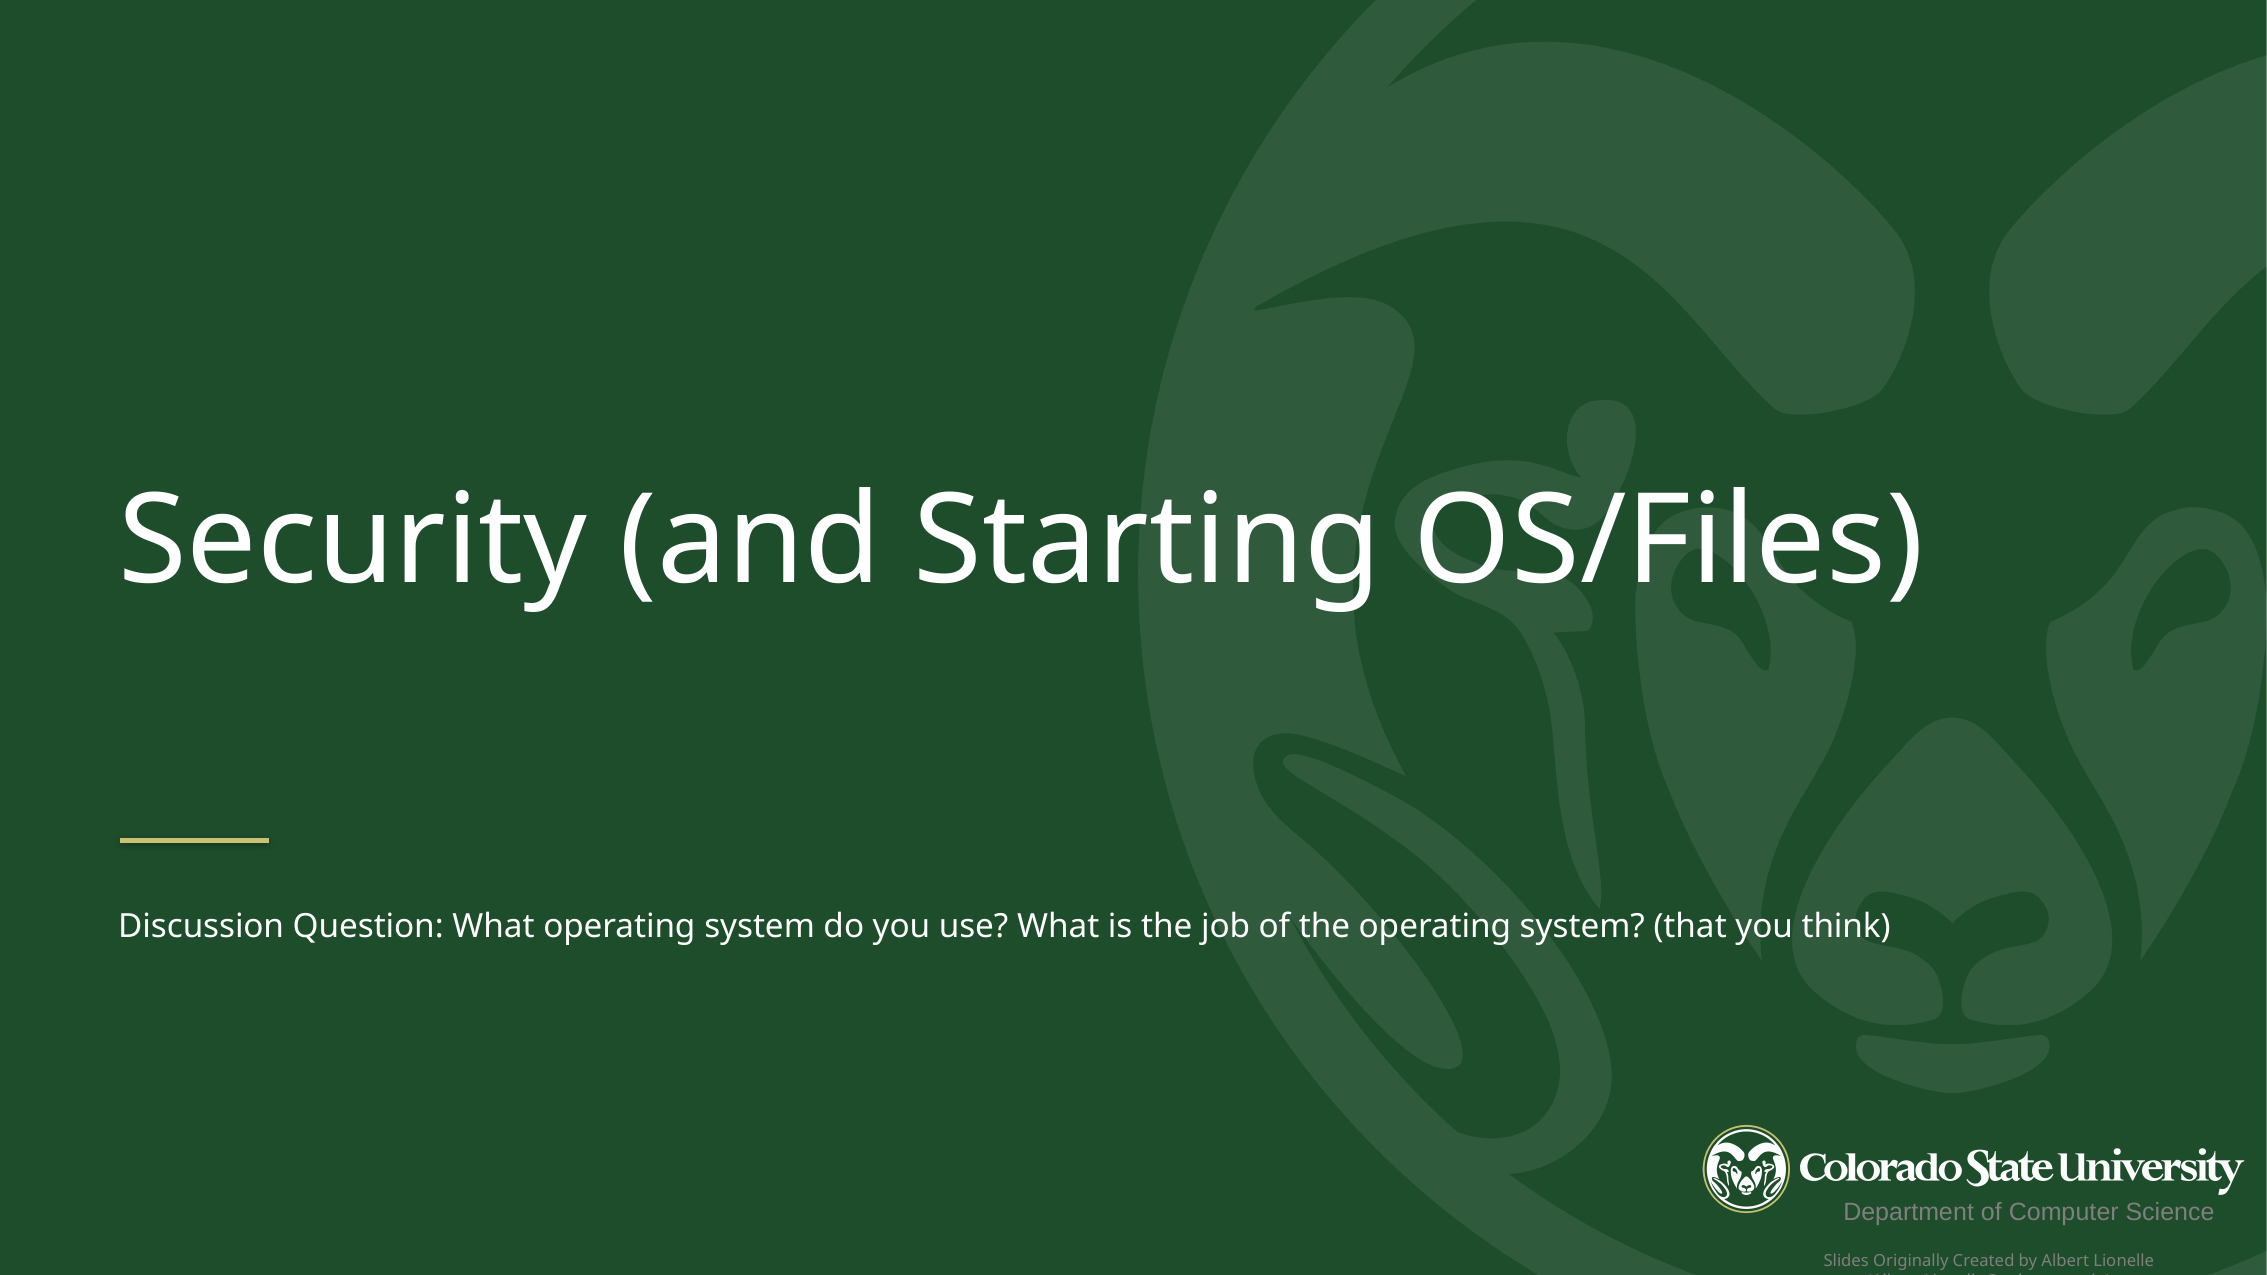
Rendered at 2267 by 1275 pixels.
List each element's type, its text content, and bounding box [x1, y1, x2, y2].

picture [1682, 1102, 2267, 1234]
list Discussion Question: What operating system do you use? What is the job of the operating system? (that you think) [103, 880, 2164, 955]
list Security (and Starting OS/Files) [103, 442, 2164, 624]
